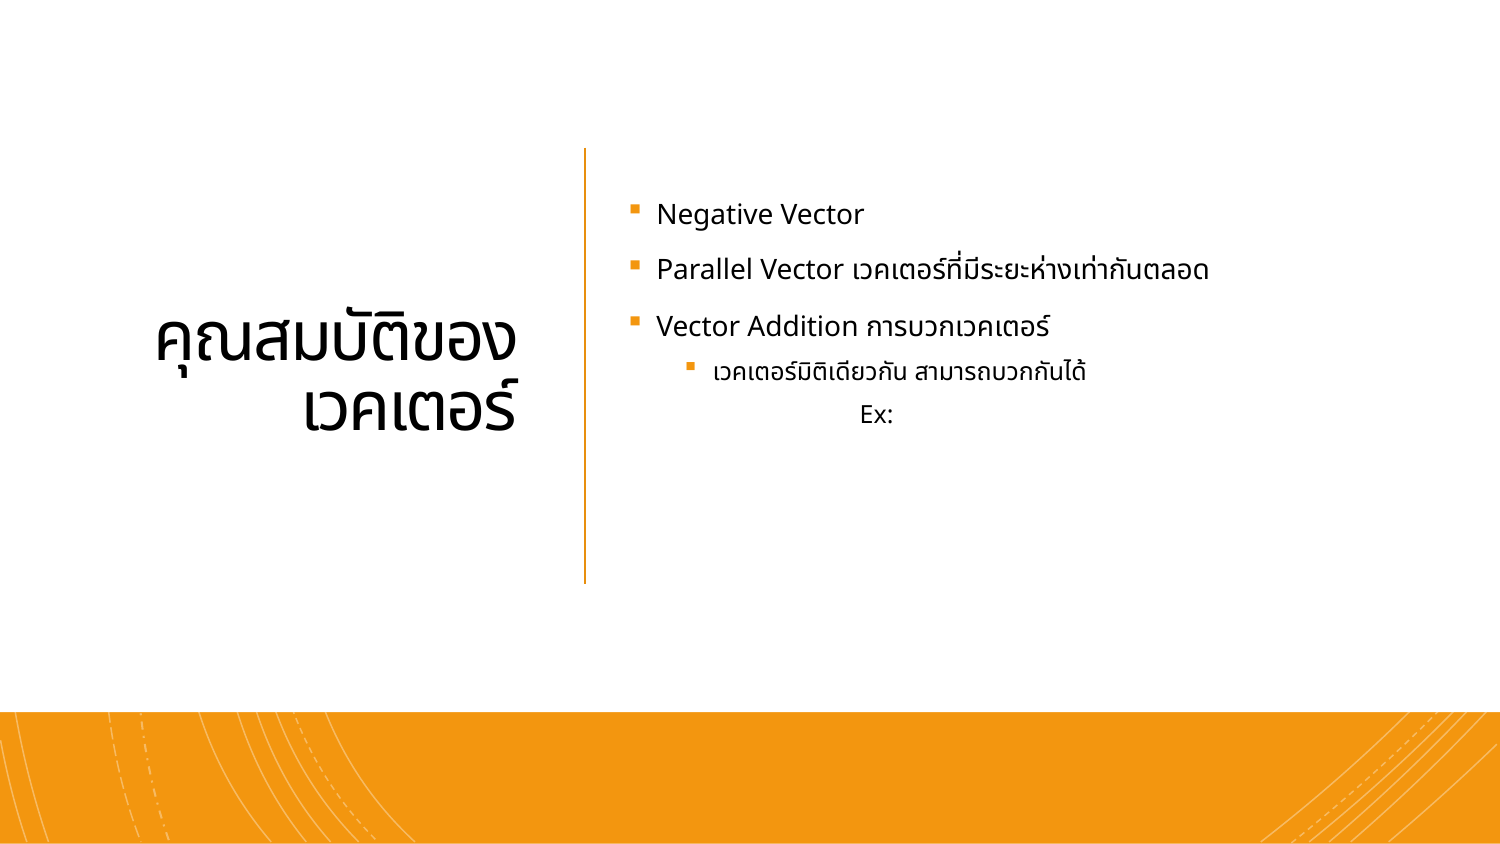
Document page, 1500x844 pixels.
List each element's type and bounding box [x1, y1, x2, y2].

text_box [0, 0, 1498, 844]
